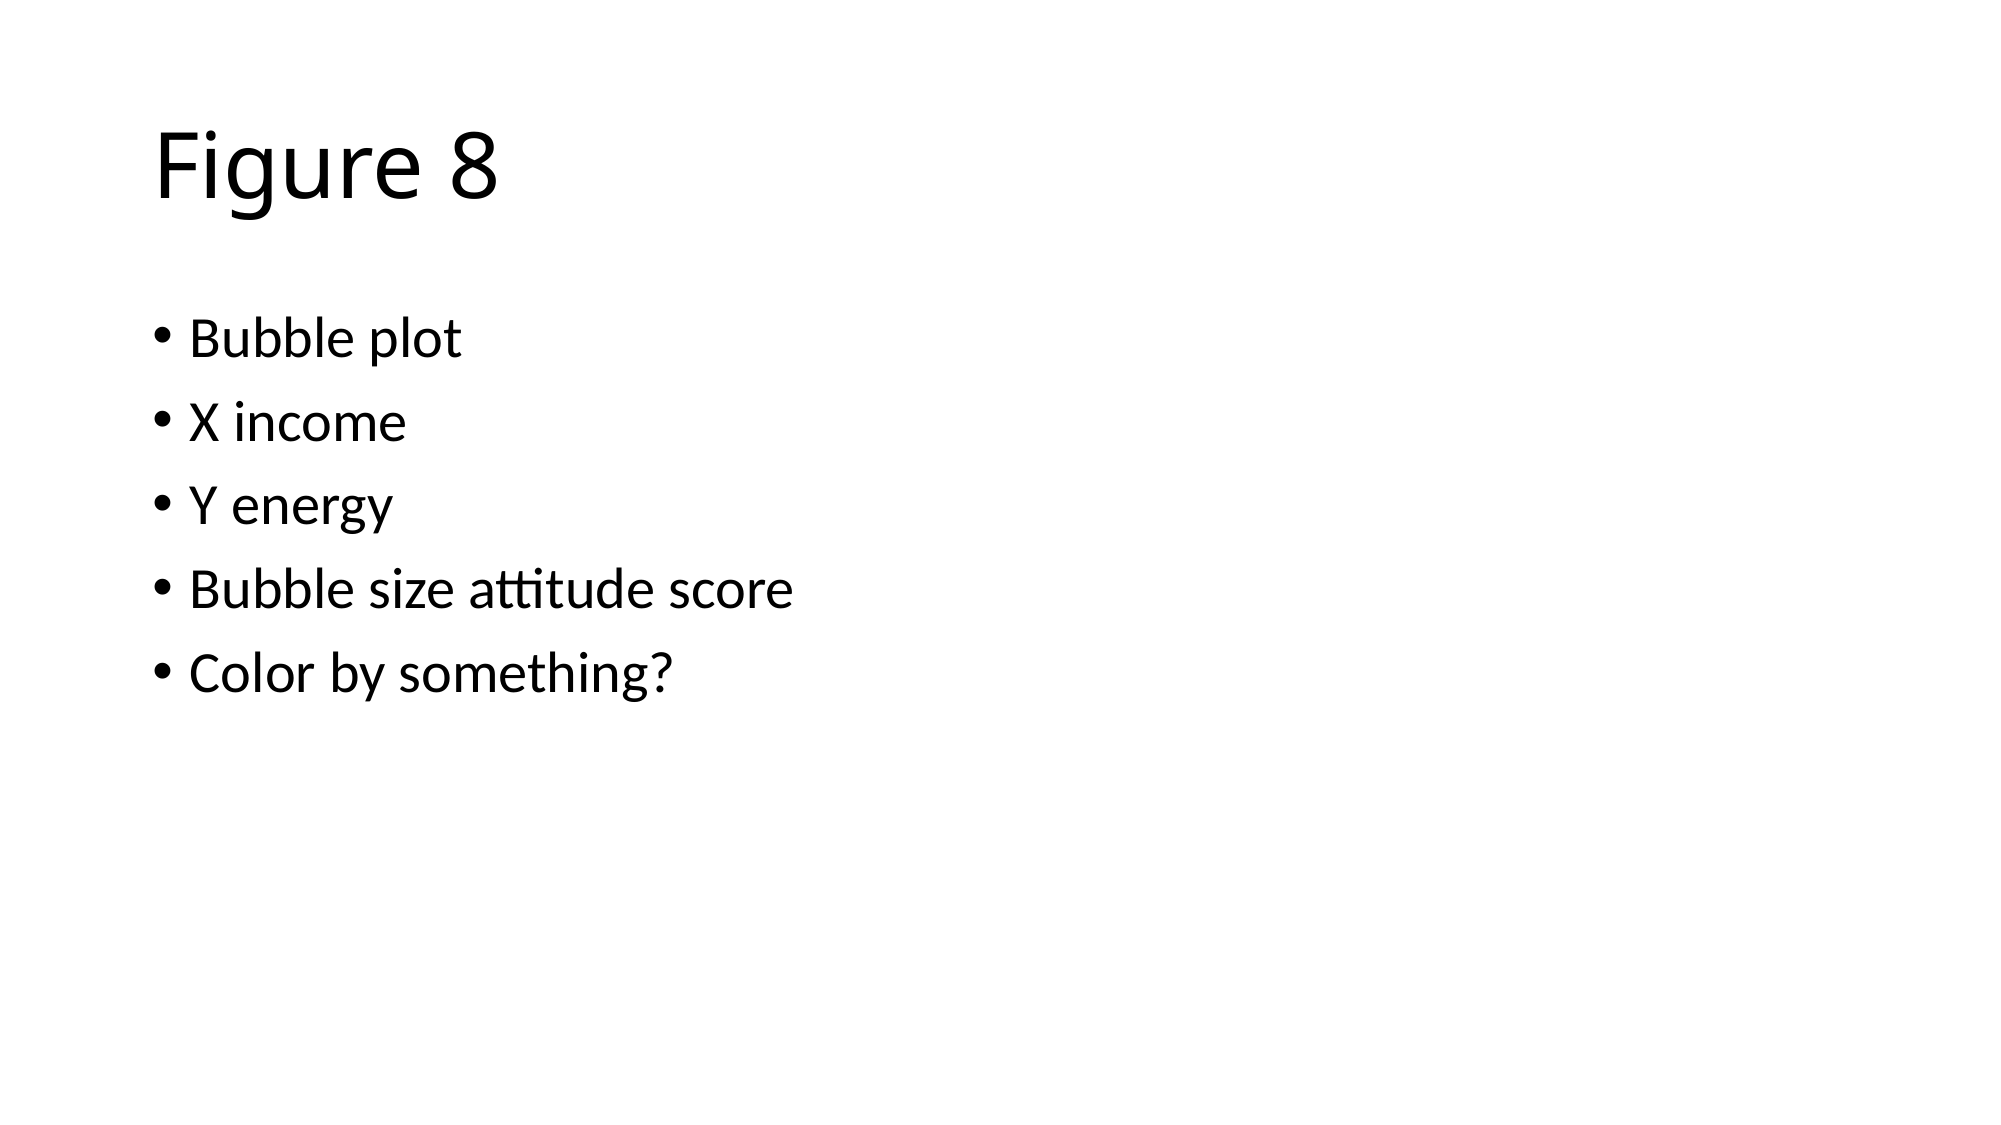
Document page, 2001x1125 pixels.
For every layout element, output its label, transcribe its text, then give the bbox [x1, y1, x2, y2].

list Bubble plot X income Y energy Bubble size attitude score Color by something? [137, 299, 1863, 1014]
title Figure 8 [137, 59, 1863, 278]
